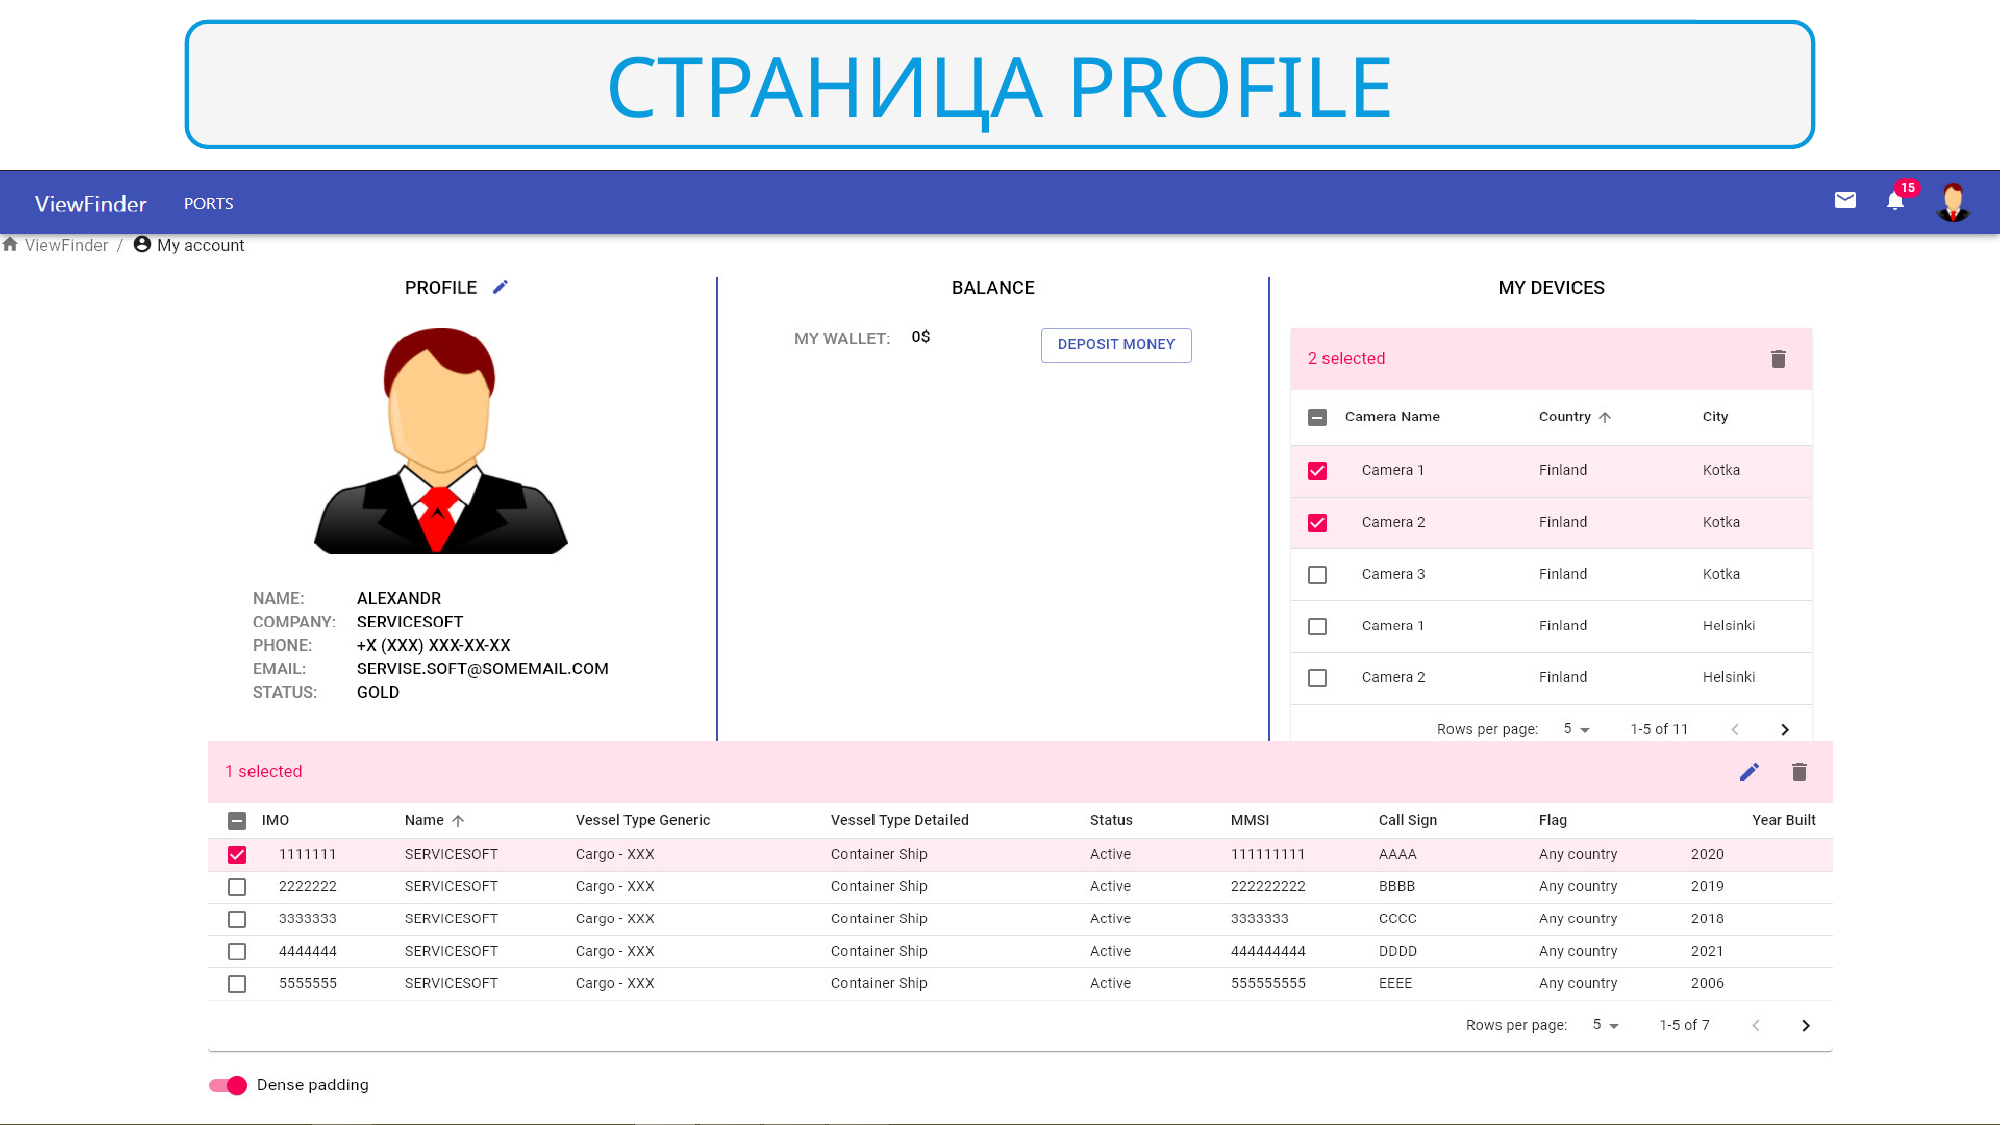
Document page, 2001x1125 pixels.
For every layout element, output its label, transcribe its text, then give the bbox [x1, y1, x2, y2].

text_box СТРАНИЦА PROFILE [184, 19, 1816, 149]
picture [0, 169, 2000, 1125]
text_box [0, 0, 2000, 164]
